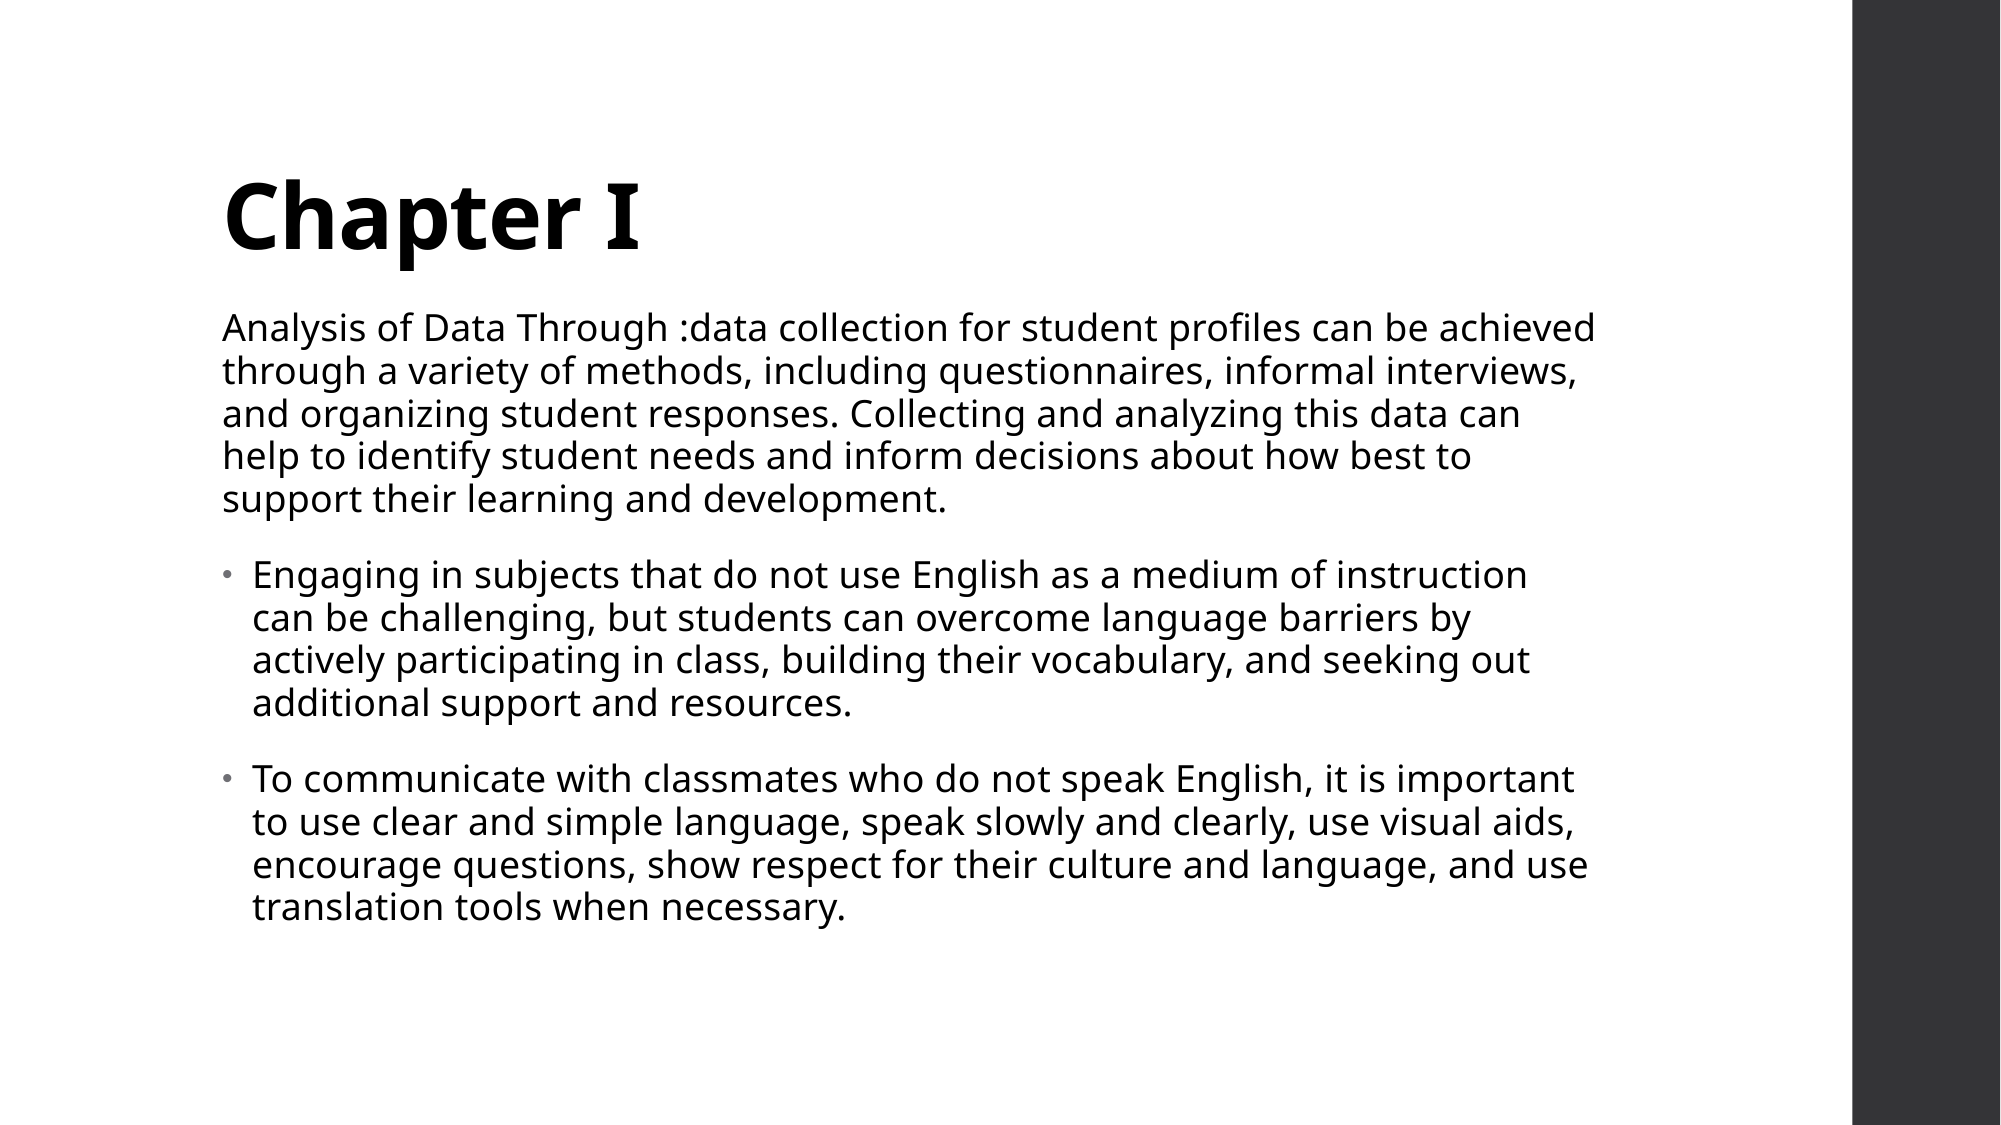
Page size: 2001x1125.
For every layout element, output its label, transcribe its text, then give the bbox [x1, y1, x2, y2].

title Chapter I [206, 60, 1797, 278]
list Analysis of Data Through :data collection for student profiles can be achieved through a variety of methods, including questionnaires, informal interviews, and organizing student responses. Collecting and analyzing this data can help to identify student needs and inform decisions about how best to support their learning and development. Engaging in subjects that do not use English as a medium of instruction can be challenging, but students can overcome language barriers by actively participating in class, building their vocabulary, and seeking out additional support and resources. To communicate with classmates who do not speak English, it is important to use clear and simple language, speak slowly and clearly, use visual aids, encourage questions, show respect for their culture and language, and use translation tools when necessary. [206, 299, 1617, 1014]
